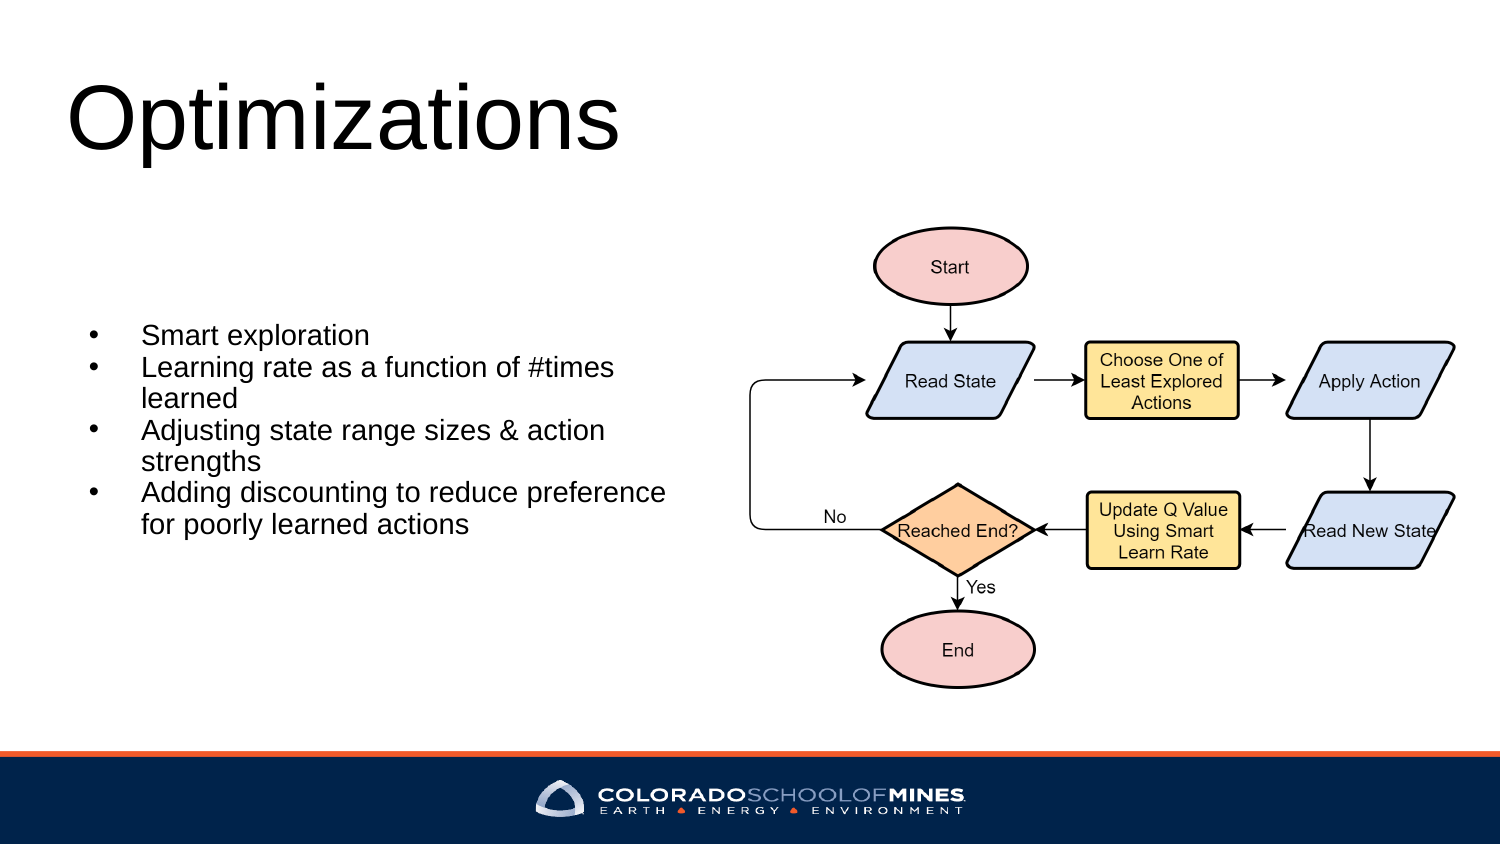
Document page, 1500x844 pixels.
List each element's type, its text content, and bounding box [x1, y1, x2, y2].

picture [0, 0, 1500, 844]
title Optimizations [51, 51, 1449, 189]
list Smart exploration Learning rate as a function of #times learned Adjusting state range sizes & action strengths Adding discounting to reduce preference for poorly learned actions [51, 181, 708, 732]
